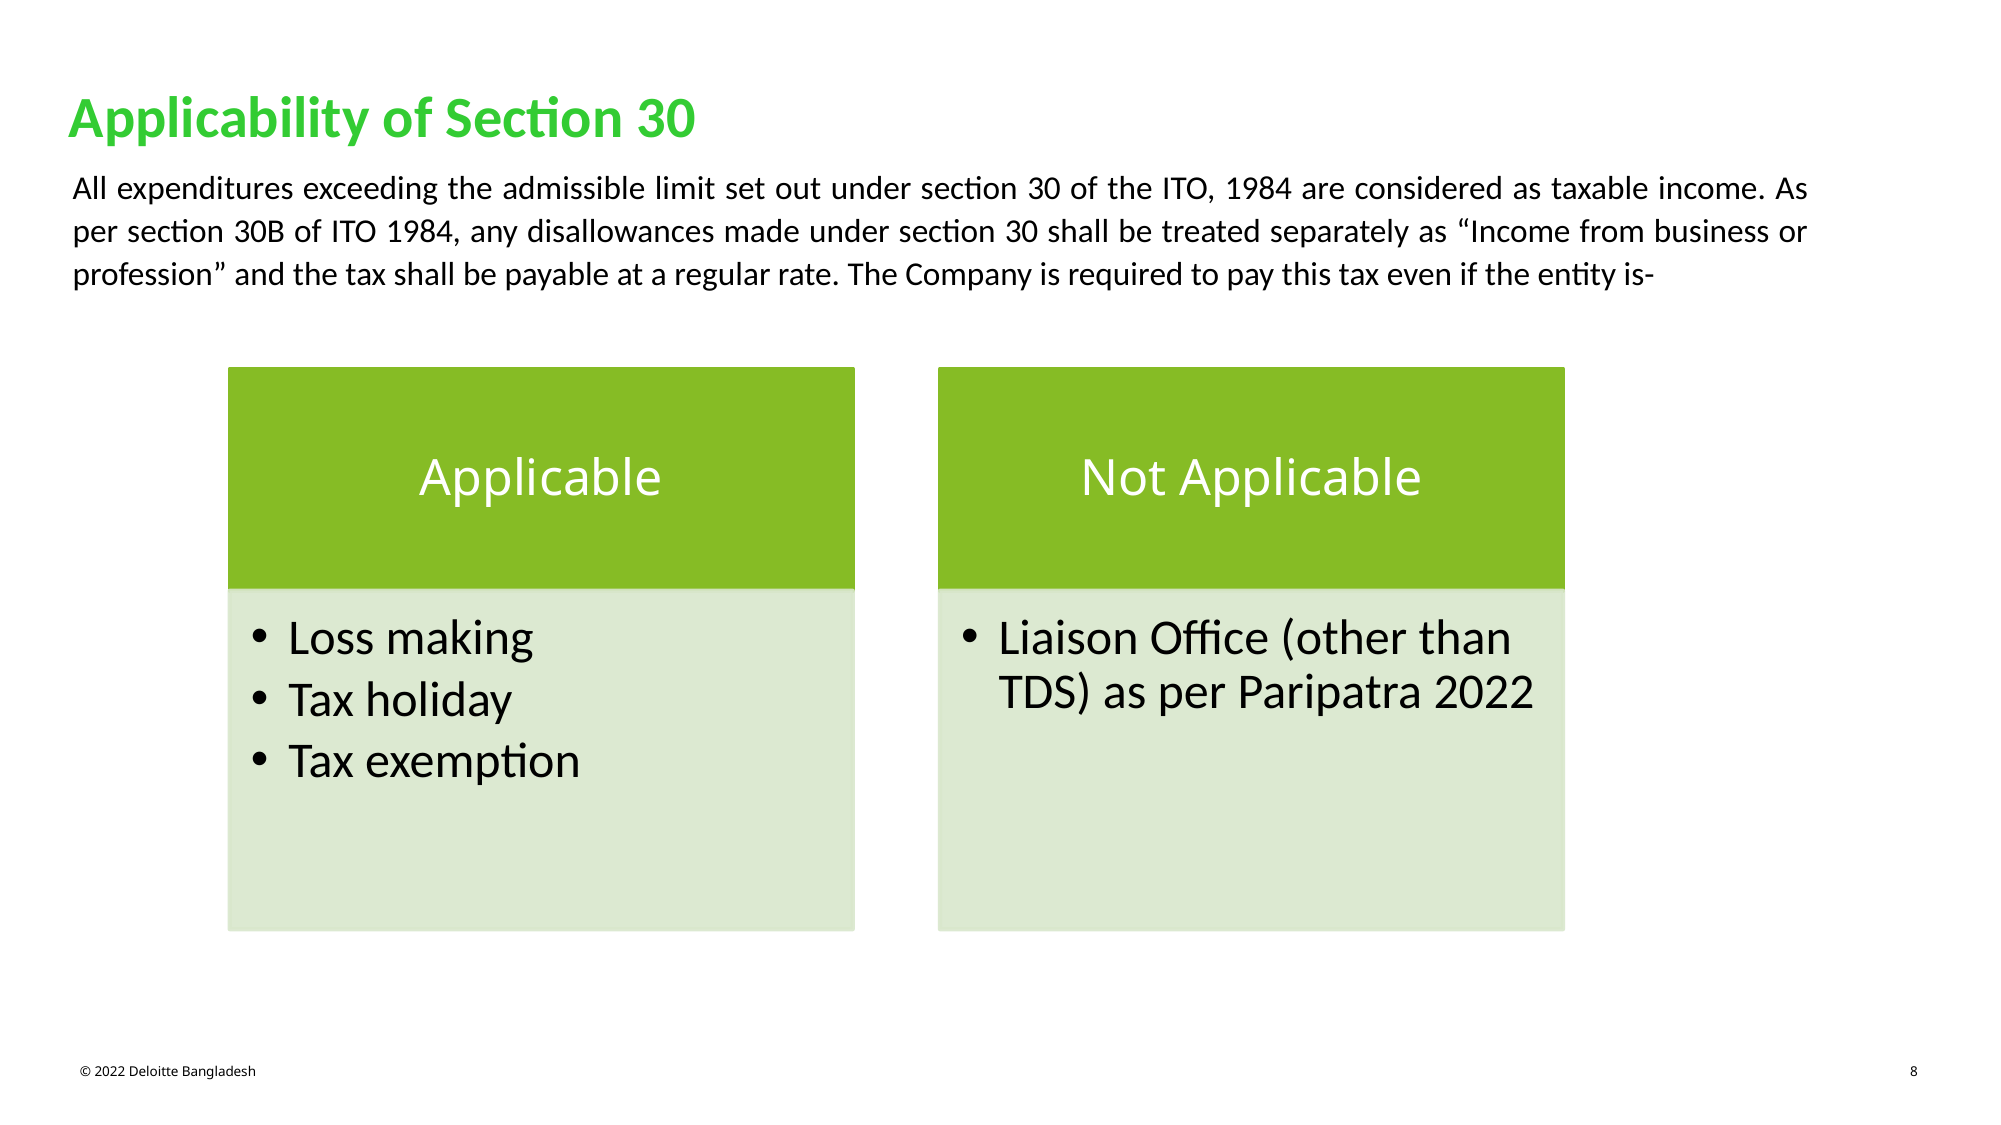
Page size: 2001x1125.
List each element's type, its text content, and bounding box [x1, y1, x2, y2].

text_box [229, 364, 1564, 934]
subtitle Applicability of Section 30 [69, 79, 1815, 156]
text_box All expenditures exceeding the admissible limit set out under section 30 of the ITO, 1984 are considered as taxable income. As per section 30B of ITO 1984, any disallowances made under section 30 shall be treated separately as “Income from business or profession” and the tax shall be payable at a regular rate. The Company is required to pay this tax even if the entity is- [58, 156, 1826, 418]
